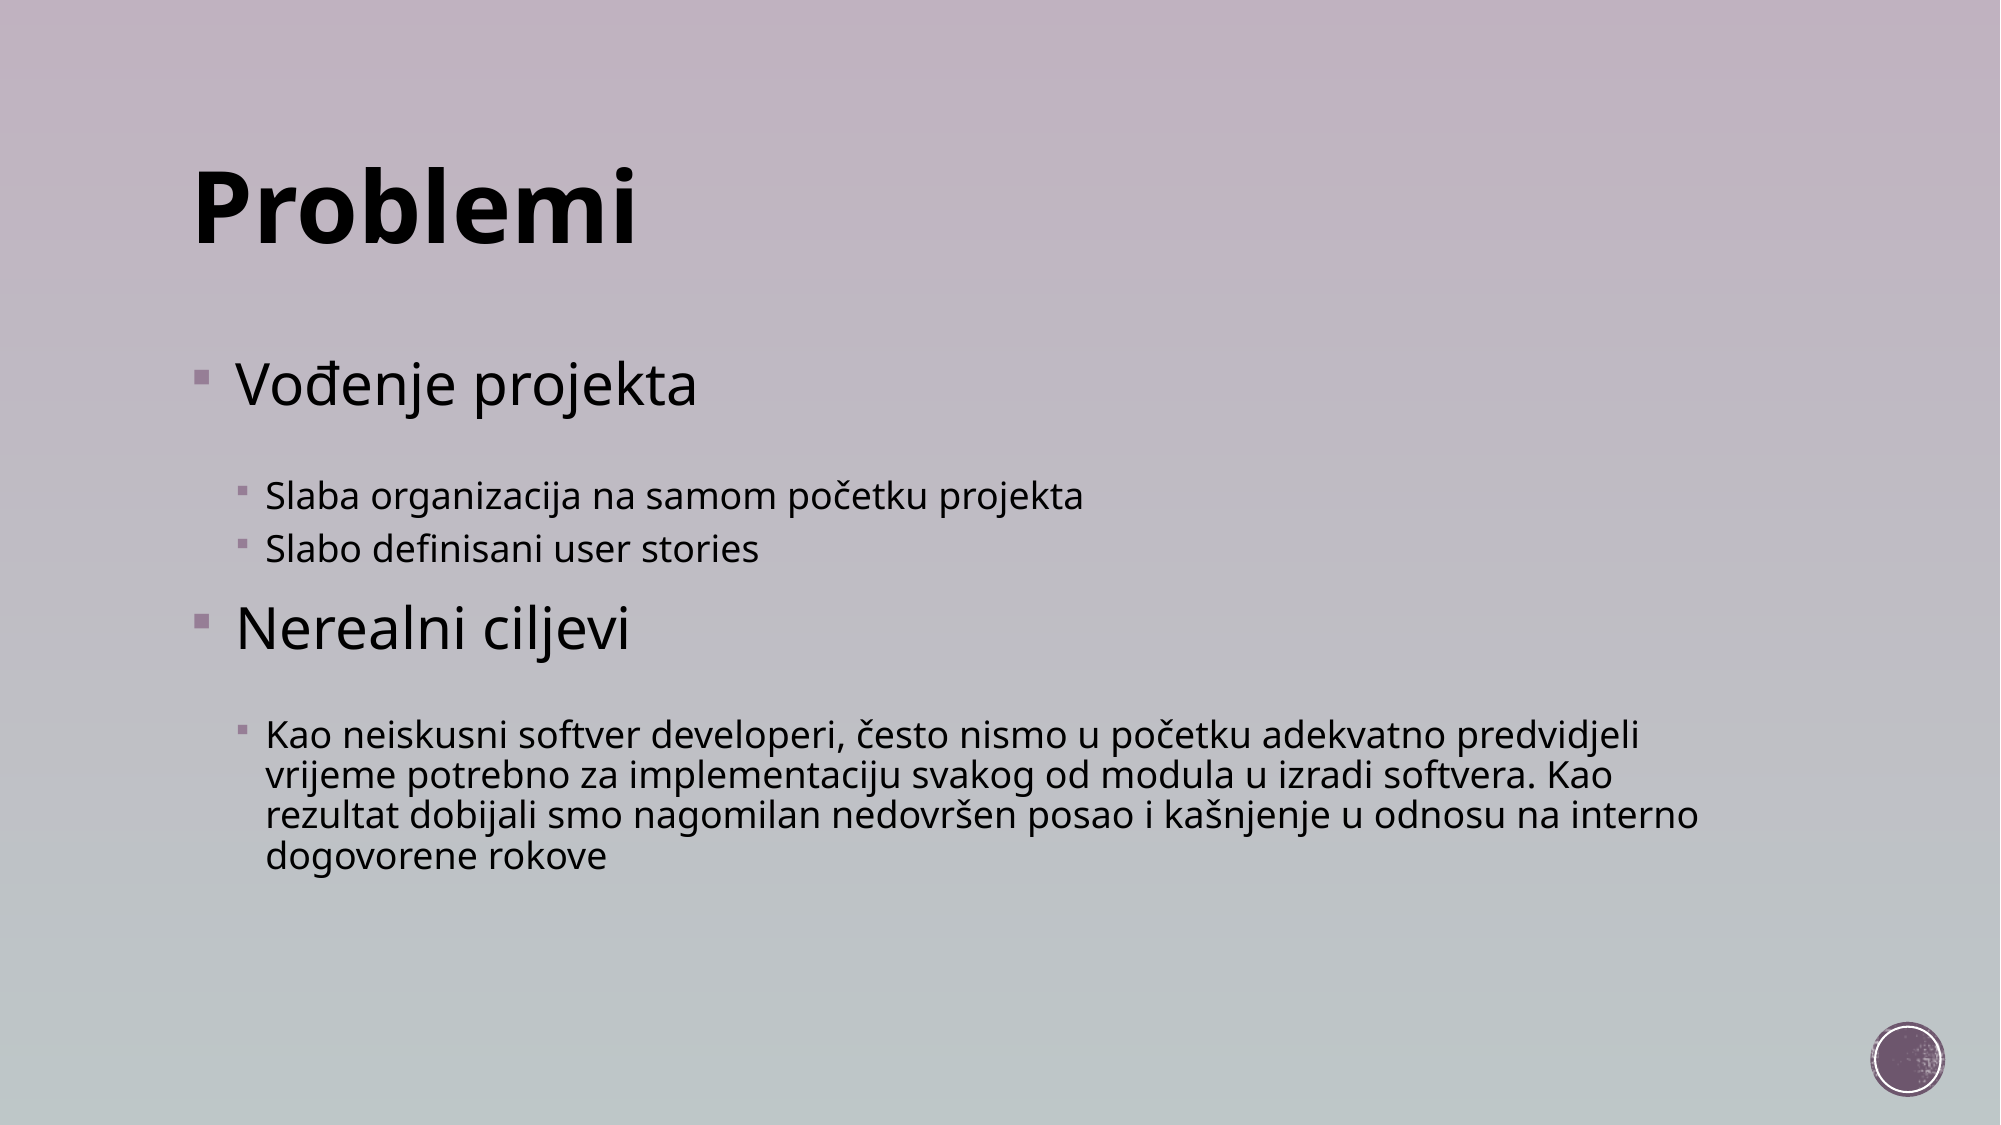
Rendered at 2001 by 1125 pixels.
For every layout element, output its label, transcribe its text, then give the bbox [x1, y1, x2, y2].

title Problemi [175, 79, 1826, 344]
list Vođenje projekta Slaba organizacija na samom početku projekta Slabo definisani user stories Nerealni ciljevi Kao neiskusni softver developeri, često nismo u početku adekvatno predvidjeli vrijeme potrebno za implementaciju svakog od modula u izradi softvera. Kao rezultat dobijali smo nagomilan nedovršen posao i kašnjenje u odnosu na interno dogovorene rokove [175, 348, 1718, 1013]
